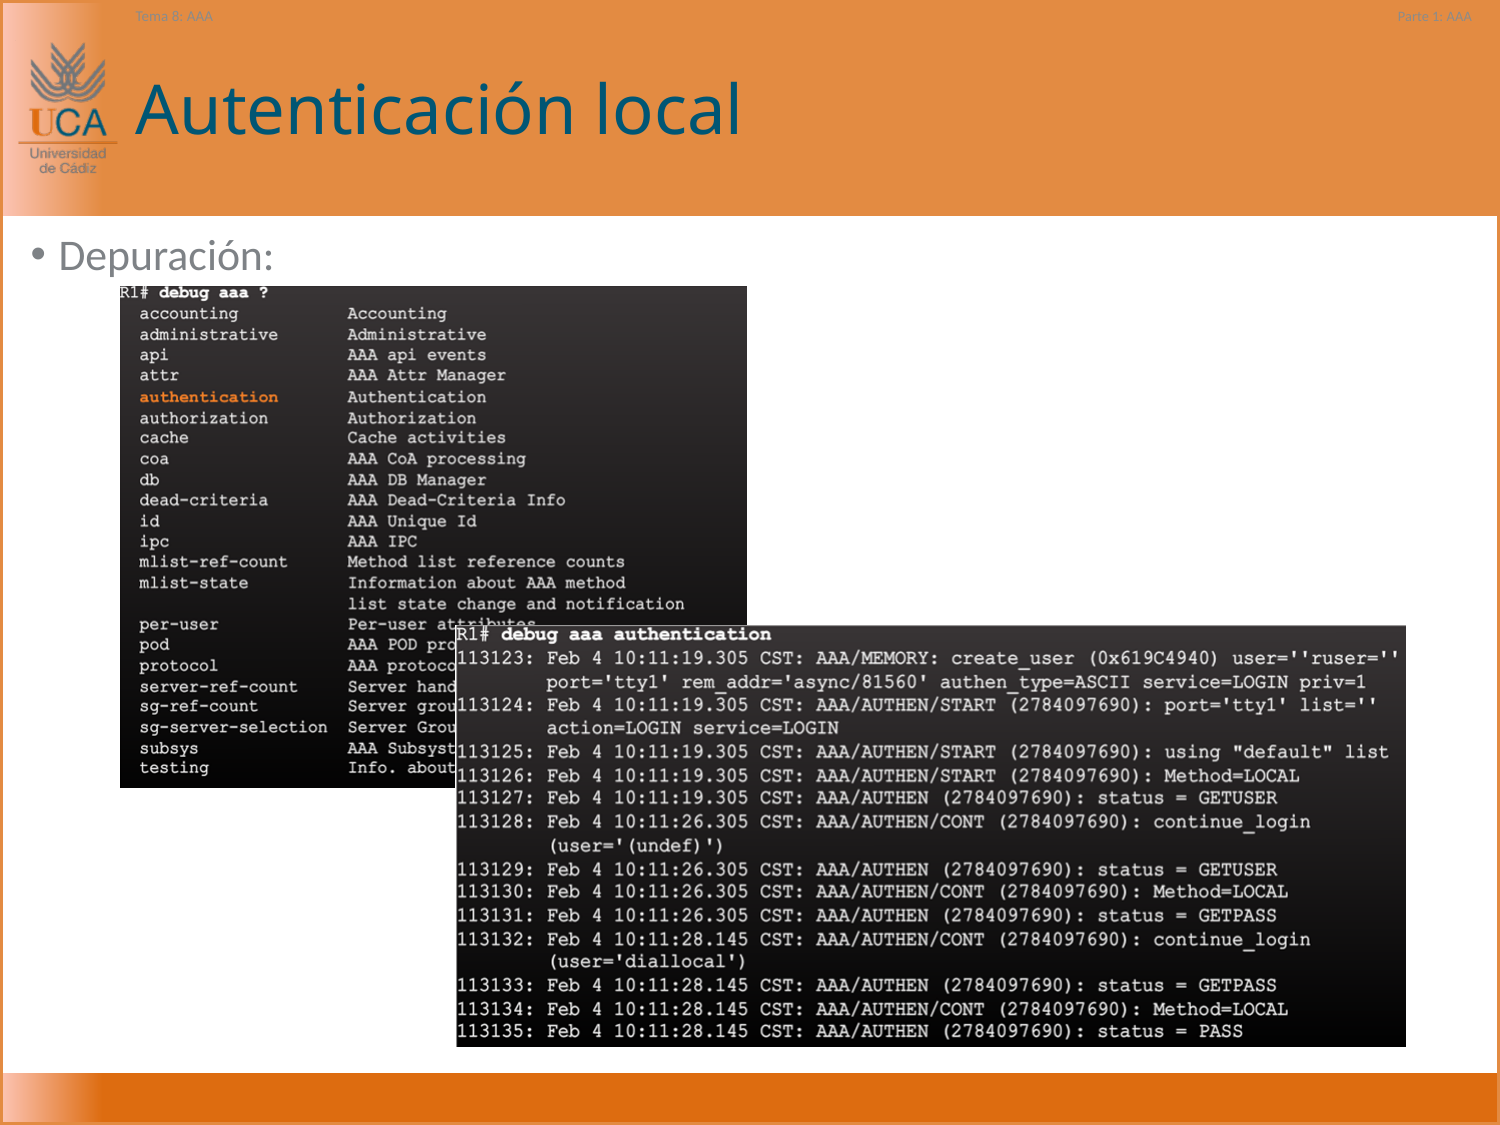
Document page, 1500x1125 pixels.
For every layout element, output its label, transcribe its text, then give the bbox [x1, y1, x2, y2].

picture [120, 286, 1406, 1047]
list Depuración: [15, 225, 1488, 1074]
picture [15, 40, 121, 176]
list Tema 8: AAA [120, 1, 831, 33]
list Parte 1: AAA [841, 1, 1488, 33]
title Autenticación local [120, 48, 1488, 176]
